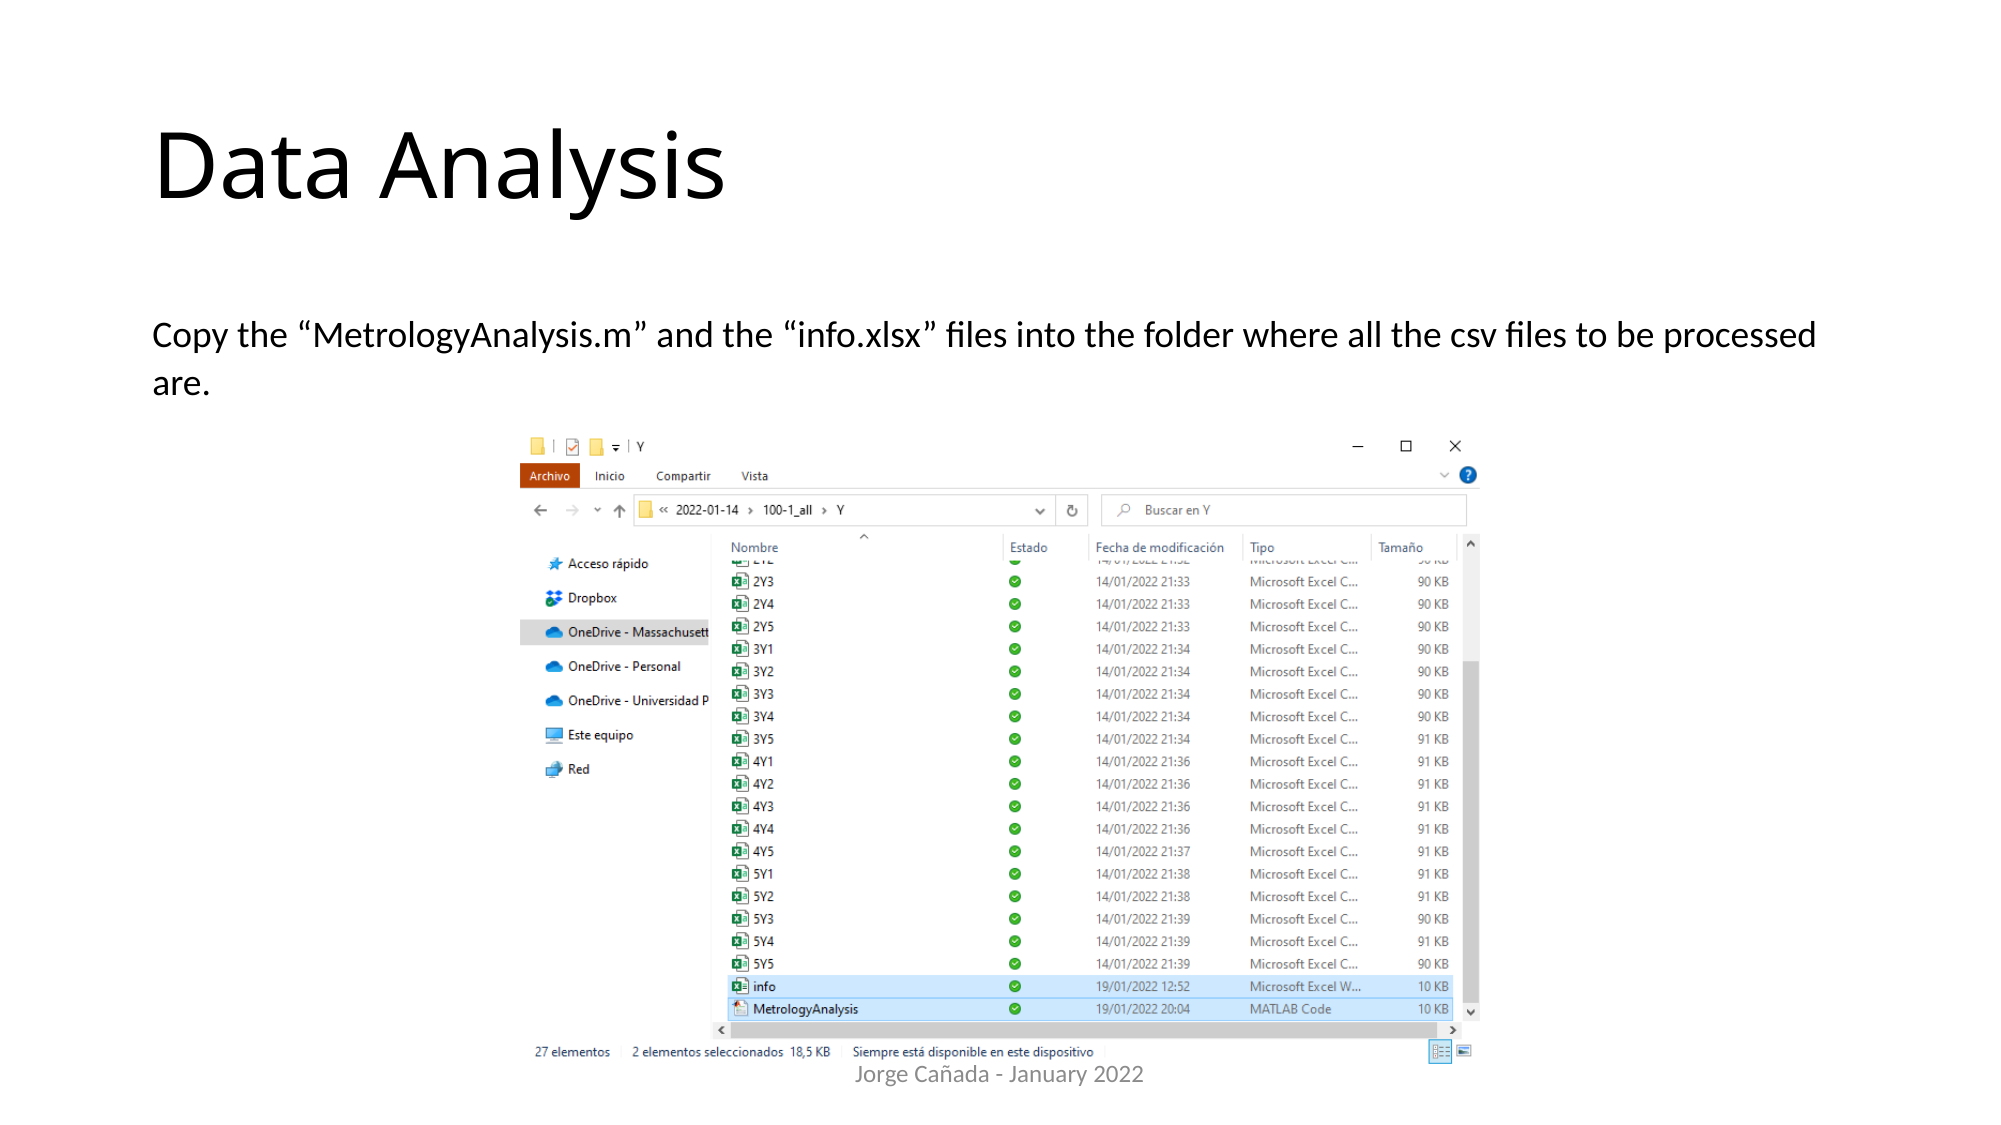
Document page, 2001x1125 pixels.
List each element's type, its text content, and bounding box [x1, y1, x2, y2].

list Copy the “MetrologyAnalysis.m” and the “info.xlsx” files into the folder where all the csv files to be processed are. [137, 299, 1863, 1014]
footer Jorge Cañada - January 2022 [662, 1065, 1338, 1103]
title Data Analysis [137, 59, 1863, 278]
picture [519, 430, 1481, 1065]
